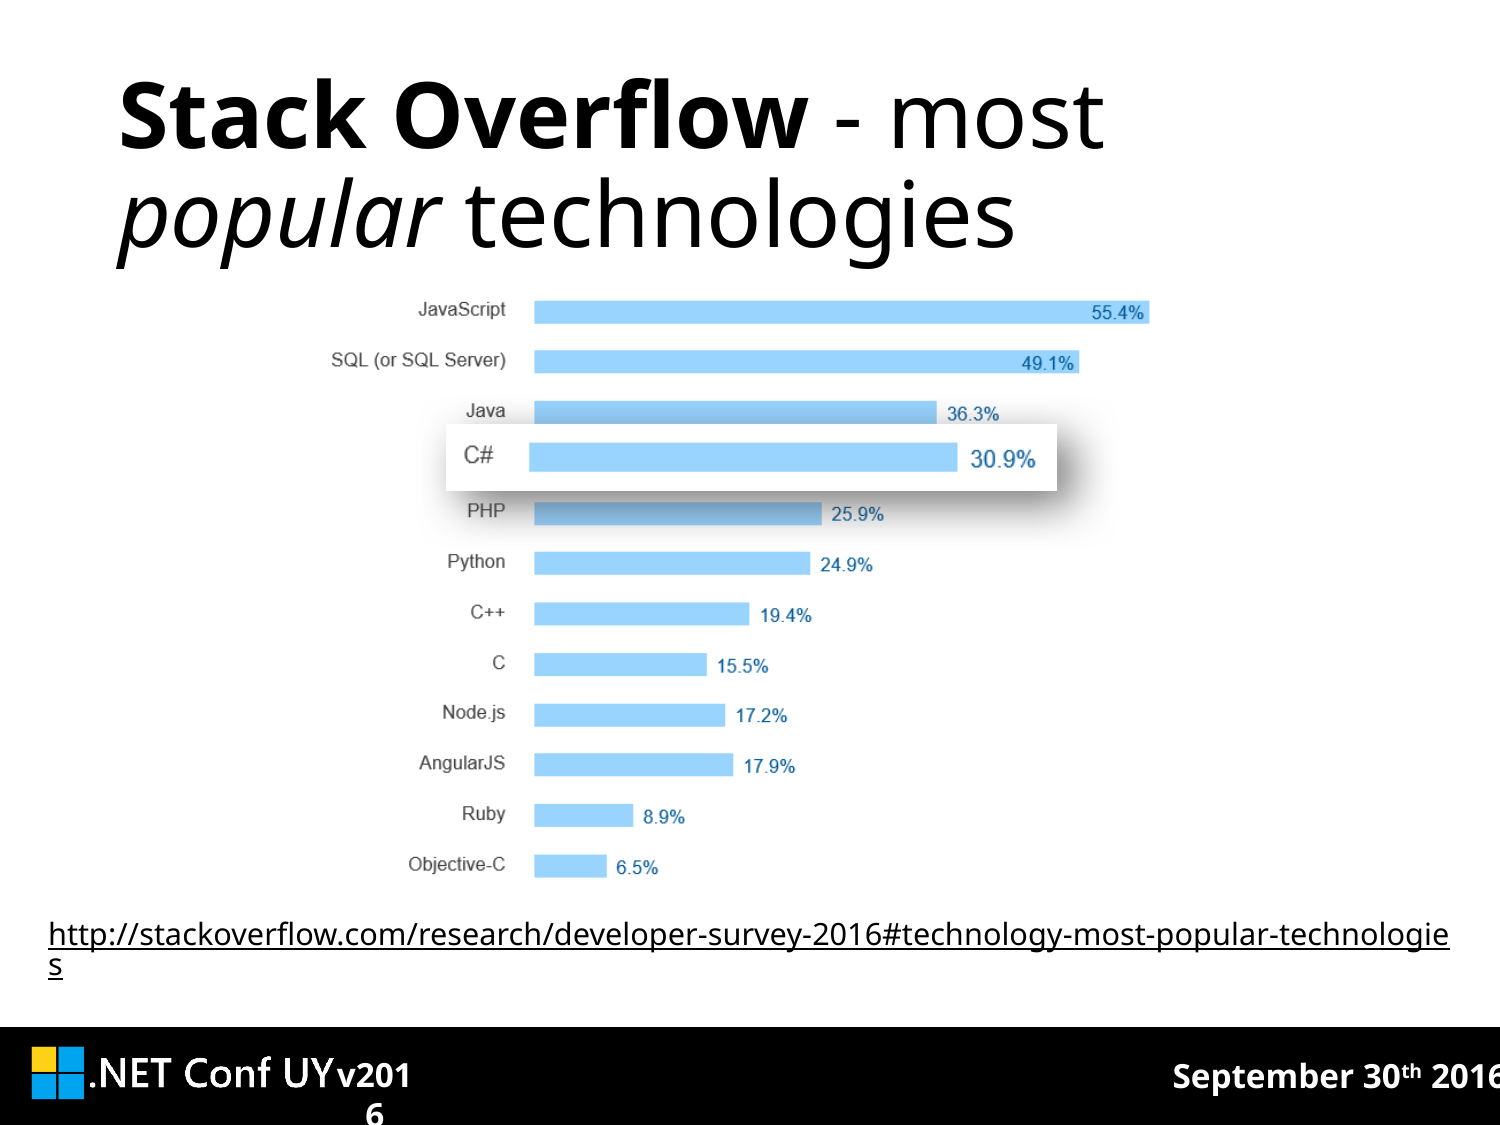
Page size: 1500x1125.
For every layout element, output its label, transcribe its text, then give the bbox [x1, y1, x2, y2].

list http://stackoverflow.com/research/developer-survey-2016#technology-most-popular-technologies [33, 907, 1467, 964]
title Stack Overflow - most popular technologies [103, 59, 1397, 278]
picture [29, 1044, 337, 1101]
picture [308, 287, 1192, 903]
